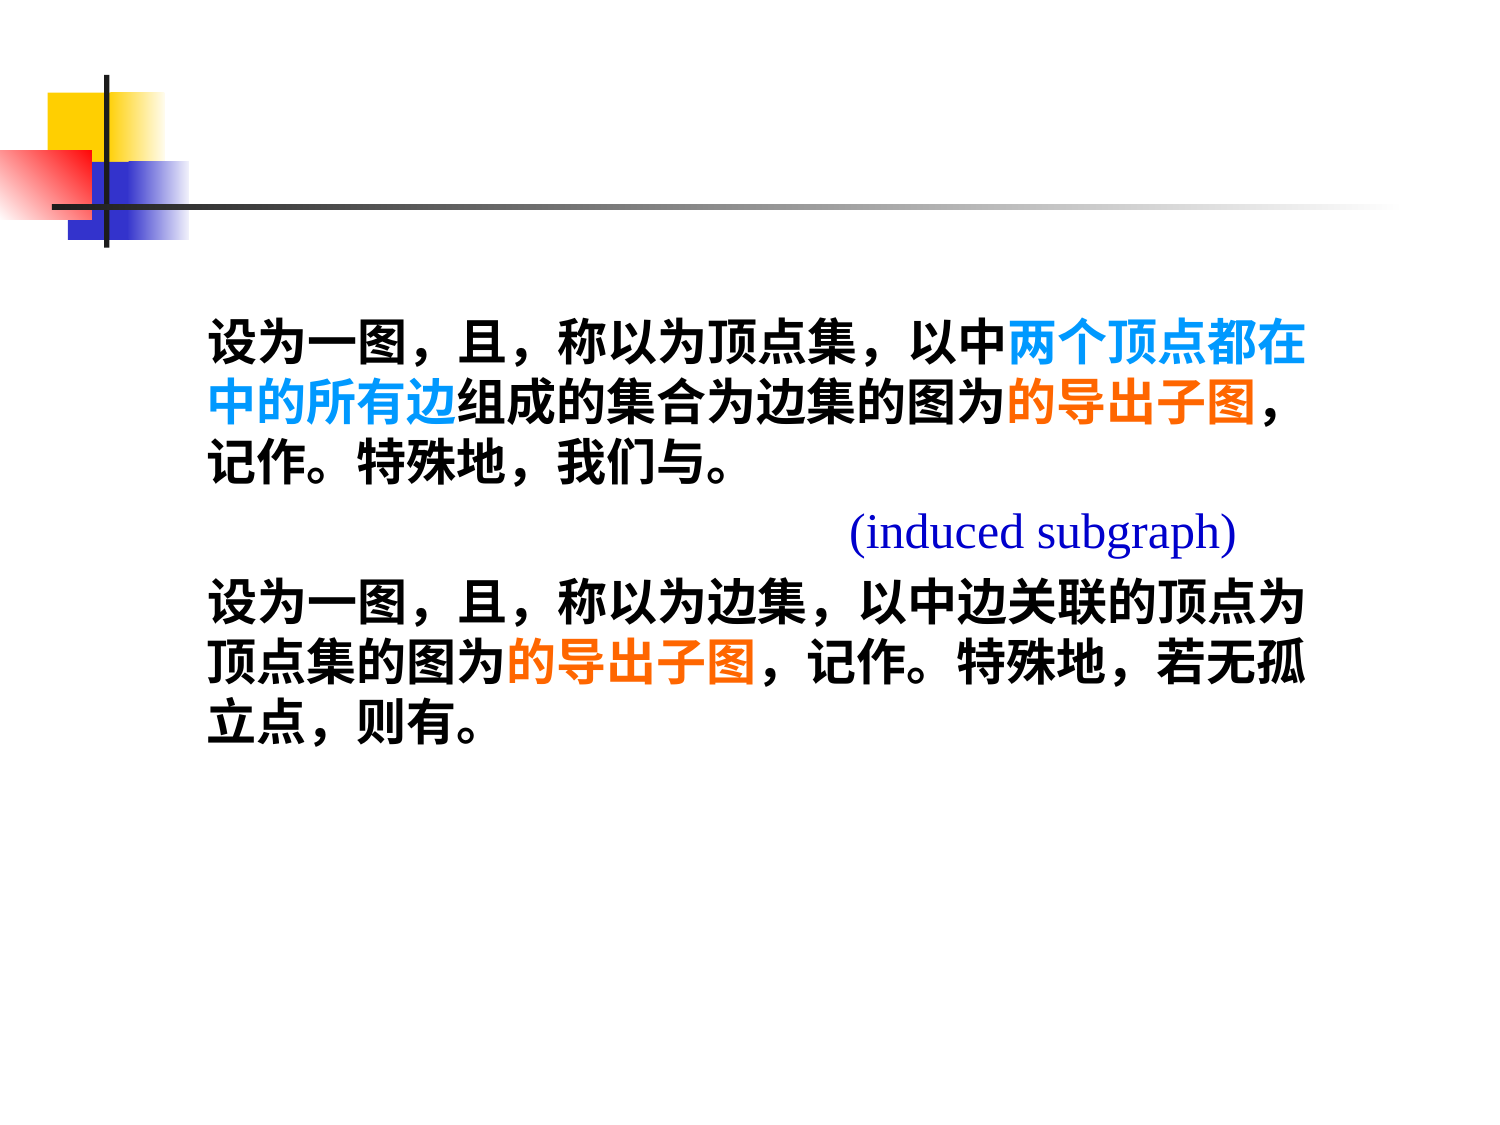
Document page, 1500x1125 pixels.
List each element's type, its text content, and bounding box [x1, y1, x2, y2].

text_box (induced subgraph) [834, 491, 1253, 567]
